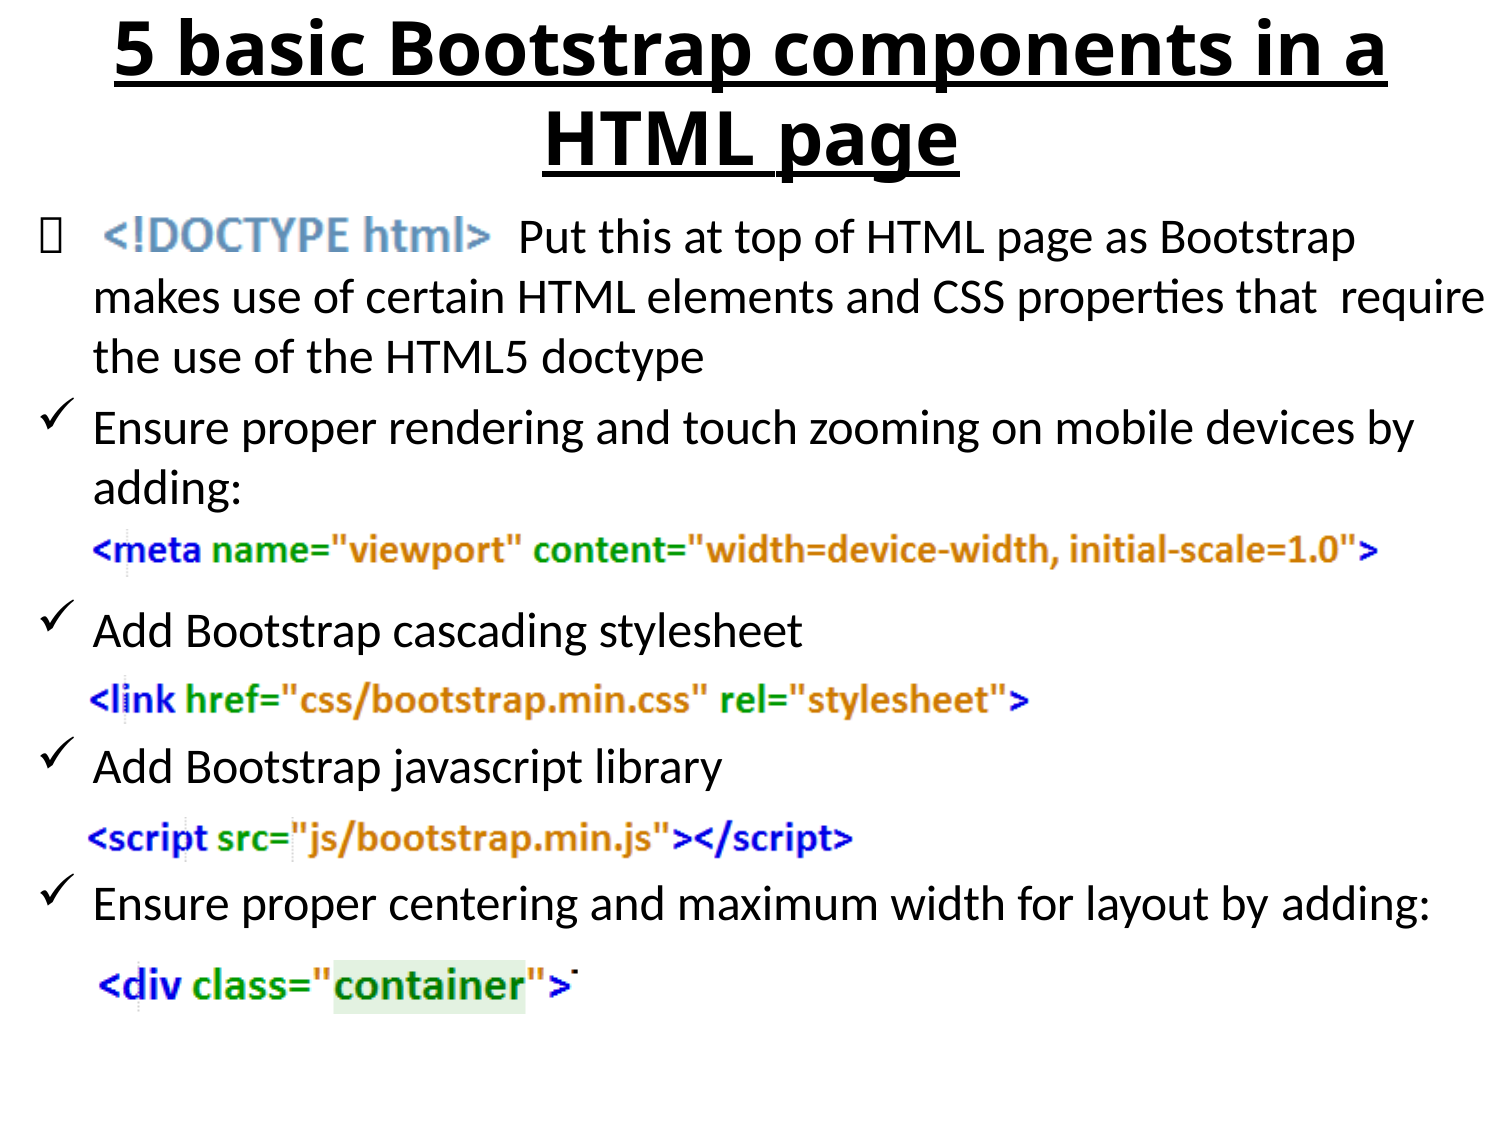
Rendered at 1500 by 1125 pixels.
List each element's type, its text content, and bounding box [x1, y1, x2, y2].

text_box  [34, 201, 78, 264]
text_box [103, 216, 492, 252]
title 5 basic Bootstrap components in a HTML page [0, 0, 1500, 185]
text_box [87, 817, 854, 863]
text_box [98, 960, 578, 1014]
text_box Ensure proper rendering and touch zooming on mobile devices by adding: Add Bootstrap cascading stylesheet Add Bootstrap javascript library Ensure proper centering and maximum width for layout by adding: [34, 393, 1500, 931]
text_box [92, 529, 1379, 577]
text_box Put this at top of HTML page as Bootstrap makes use of certain HTML elements and CSS properties that require the use of the HTML5 doctype [90, 201, 1500, 384]
text_box [89, 675, 1030, 724]
